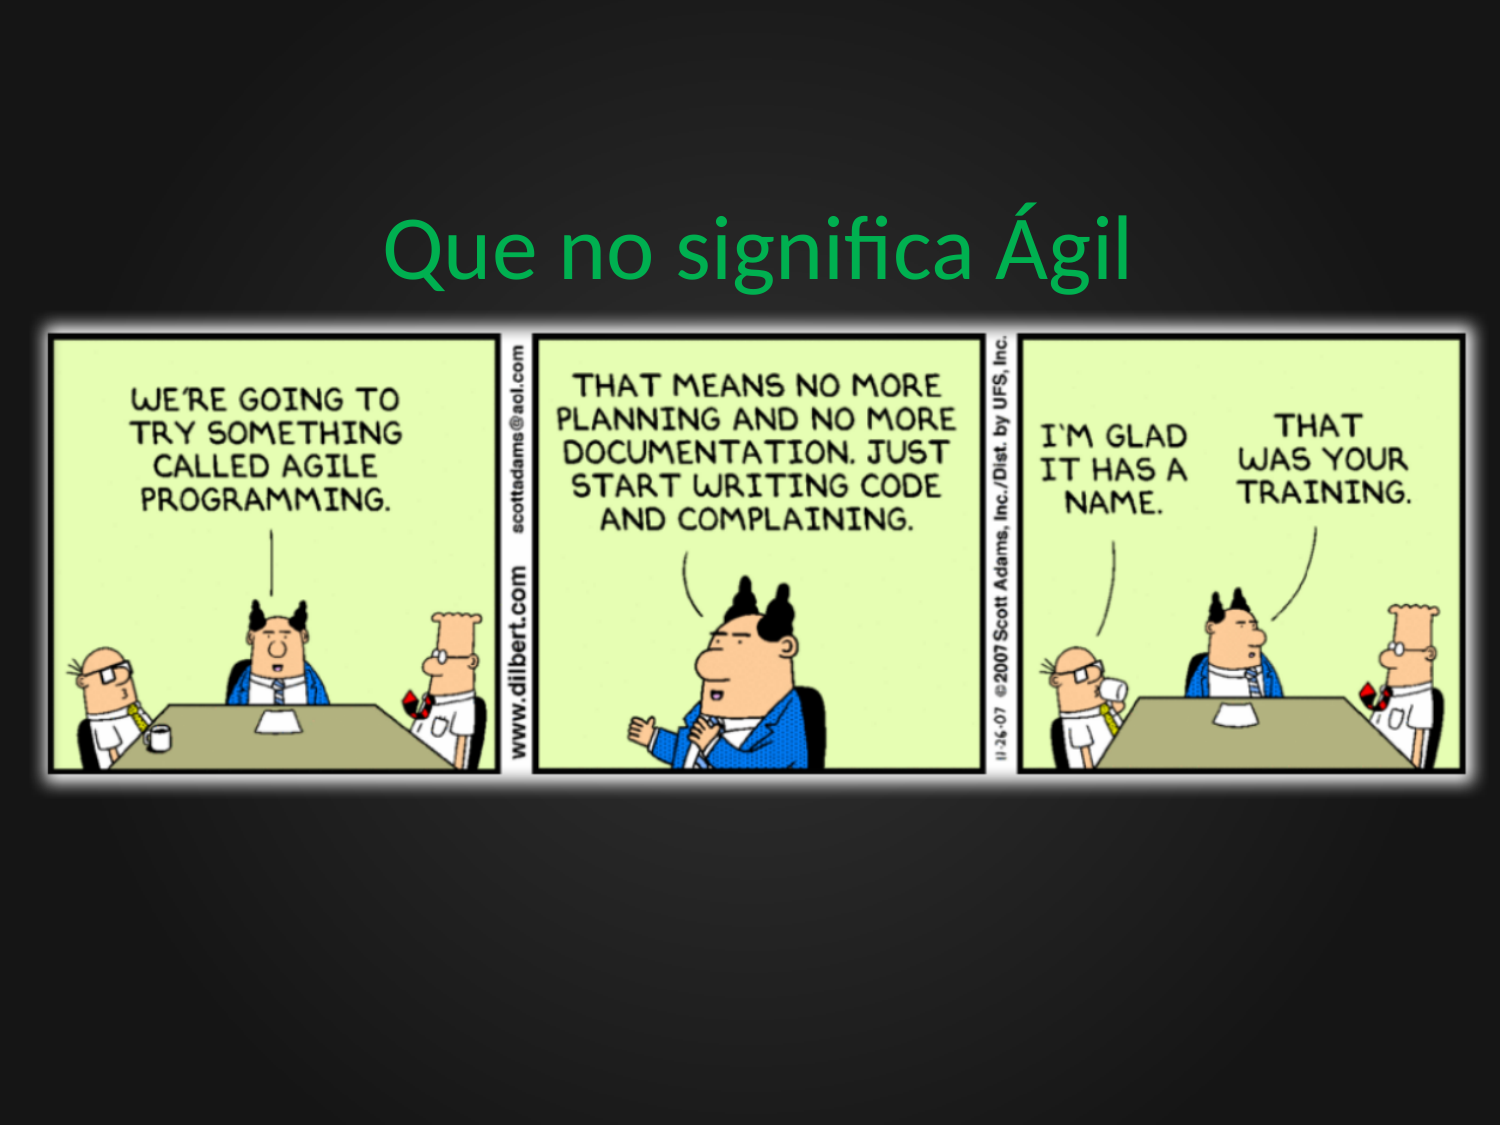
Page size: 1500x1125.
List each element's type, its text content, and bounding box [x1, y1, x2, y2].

picture [0, 0, 1500, 1125]
title Que no significa Ágil [83, 184, 1435, 301]
